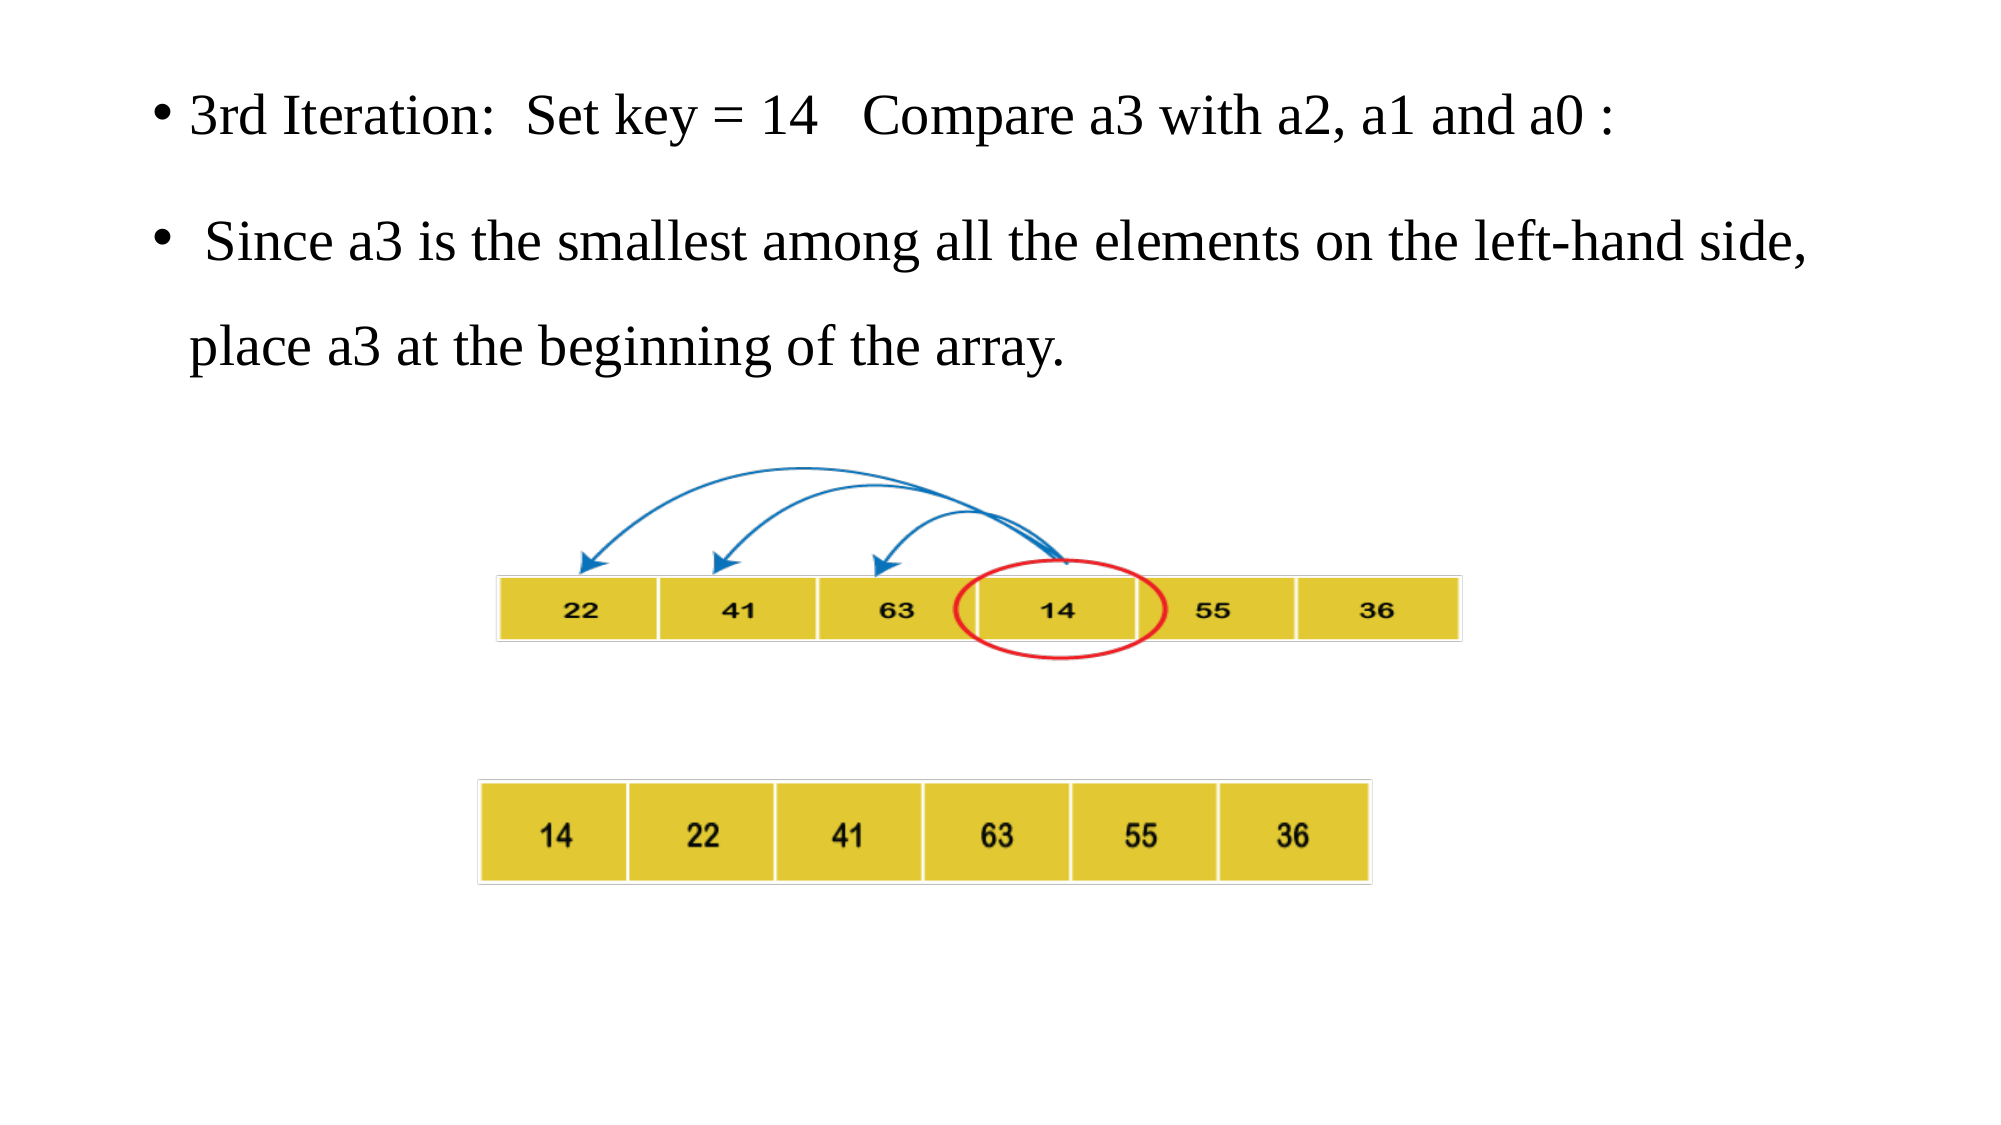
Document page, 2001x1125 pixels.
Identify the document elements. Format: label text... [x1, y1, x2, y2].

list 3rd Iteration: Set key = 14 Compare a3 with a2, a1 and a0 : Since a3 is the smallest among all the elements on the left-hand side, place a3 at the beginning of the array. [137, 33, 1863, 1014]
picture [456, 752, 1396, 912]
picture [456, 446, 1490, 677]
